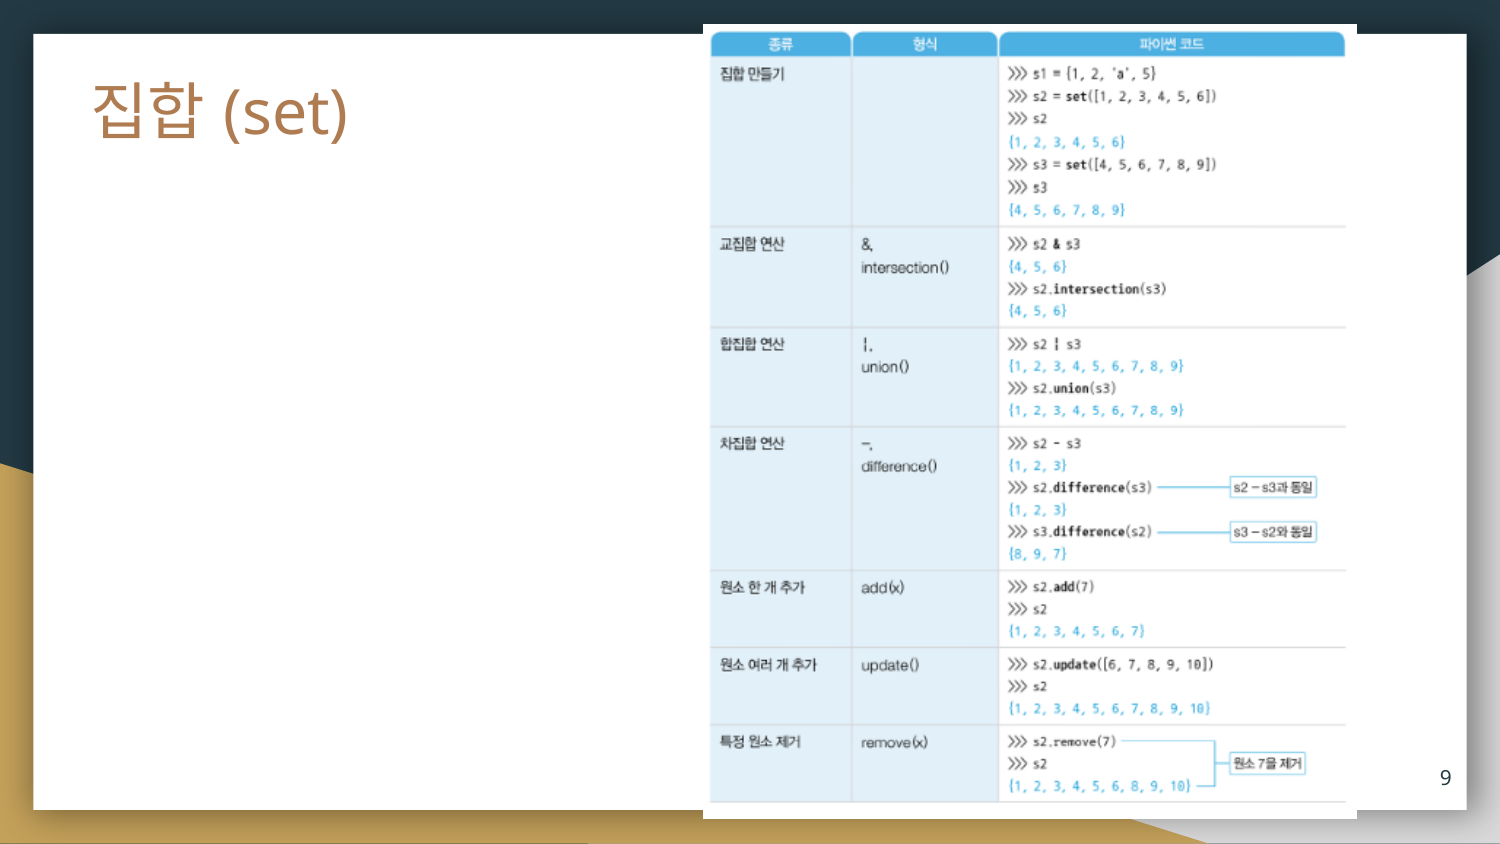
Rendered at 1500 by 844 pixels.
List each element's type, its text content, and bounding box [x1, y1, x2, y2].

slide_number ‹#› [1376, 745, 1467, 810]
picture [703, 24, 1357, 819]
title 집합(set) [75, 46, 698, 204]
